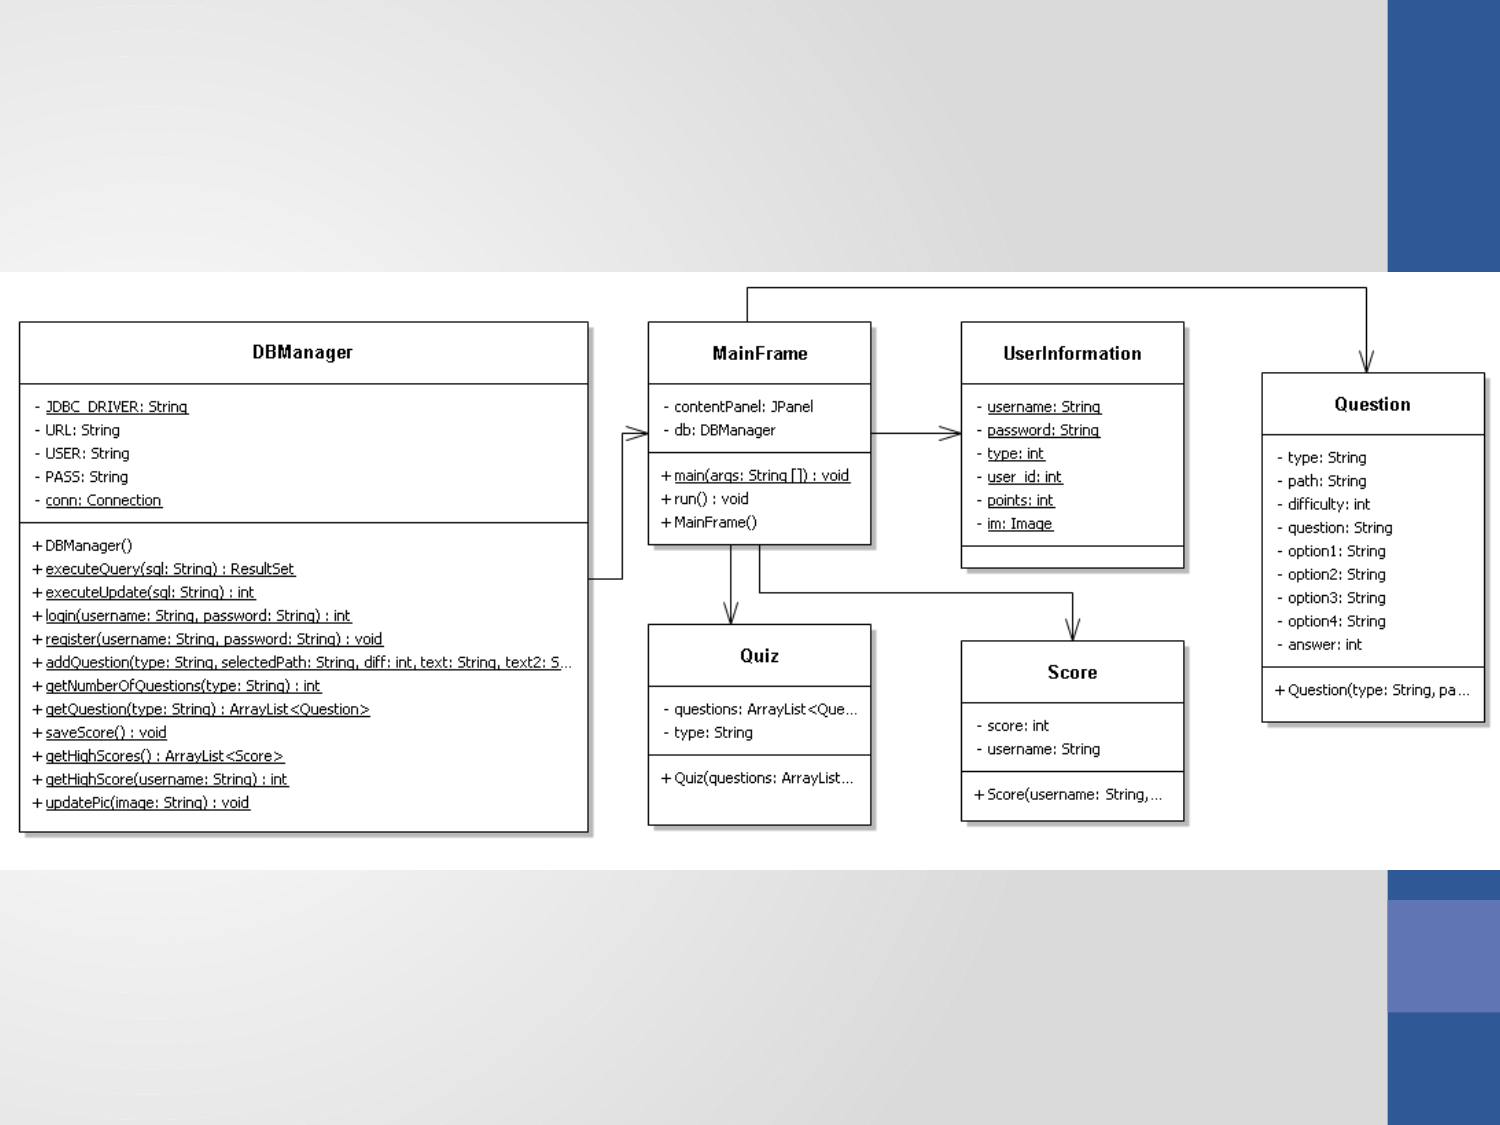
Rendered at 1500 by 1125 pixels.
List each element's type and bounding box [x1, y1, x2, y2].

picture [0, 272, 1500, 871]
